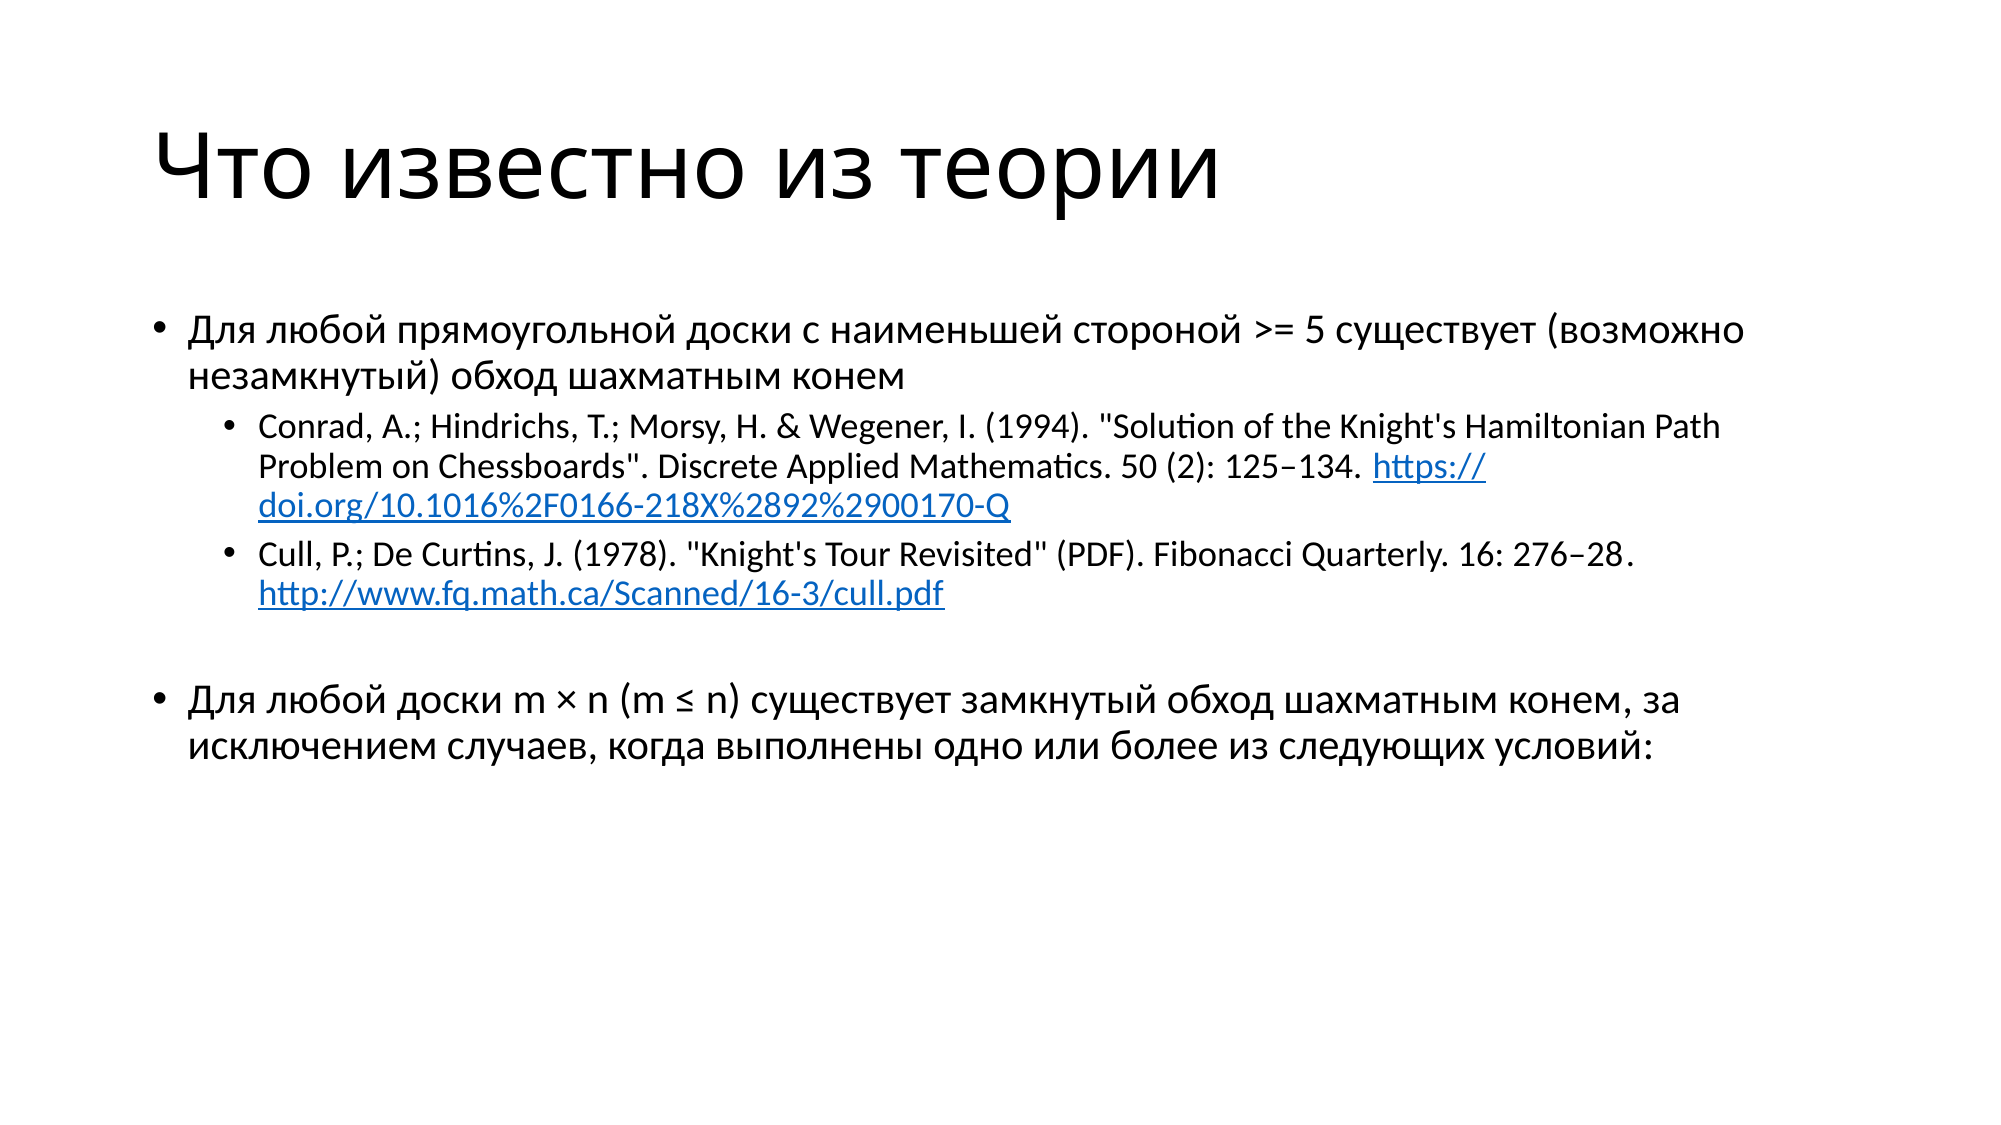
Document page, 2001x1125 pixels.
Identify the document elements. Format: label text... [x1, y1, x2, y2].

title Что известно из теории [137, 59, 1863, 278]
list Для любой прямоугольной доски с наименьшей стороной >= 5 существует (возможно незамкнутый) обход шахматным конем Conrad, A.; Hindrichs, T.; Morsy, H. & Wegener, I. (1994). "Solution of the Knight's Hamiltonian Path Problem on Chessboards". Discrete Applied Mathematics. 50 (2): 125–134. https://doi.org/10.1016%2F0166-218X%2892%2900170-Q Cull, P.; De Curtins, J. (1978). "Knight's Tour Revisited" (PDF). Fibonacci Quarterly. 16: 276–28. http://www.fq.math.ca/Scanned/16-3/cull.pdf Для любой доски m × n (m ≤ n) существует замкнутый обход шахматным конем, за исключением случаев, когда выполнены одно или более из следующих условий: m и n оба нечетные m = 1, 2, или 4 m = 3 и n = 1, 2, 3, 5 или 6 Allen J. Schwenk (1991). "Which Rectangular Chessboards Have a Knight's Tour?". Mathematics Magazine: 325–332 [137, 299, 1863, 1014]
